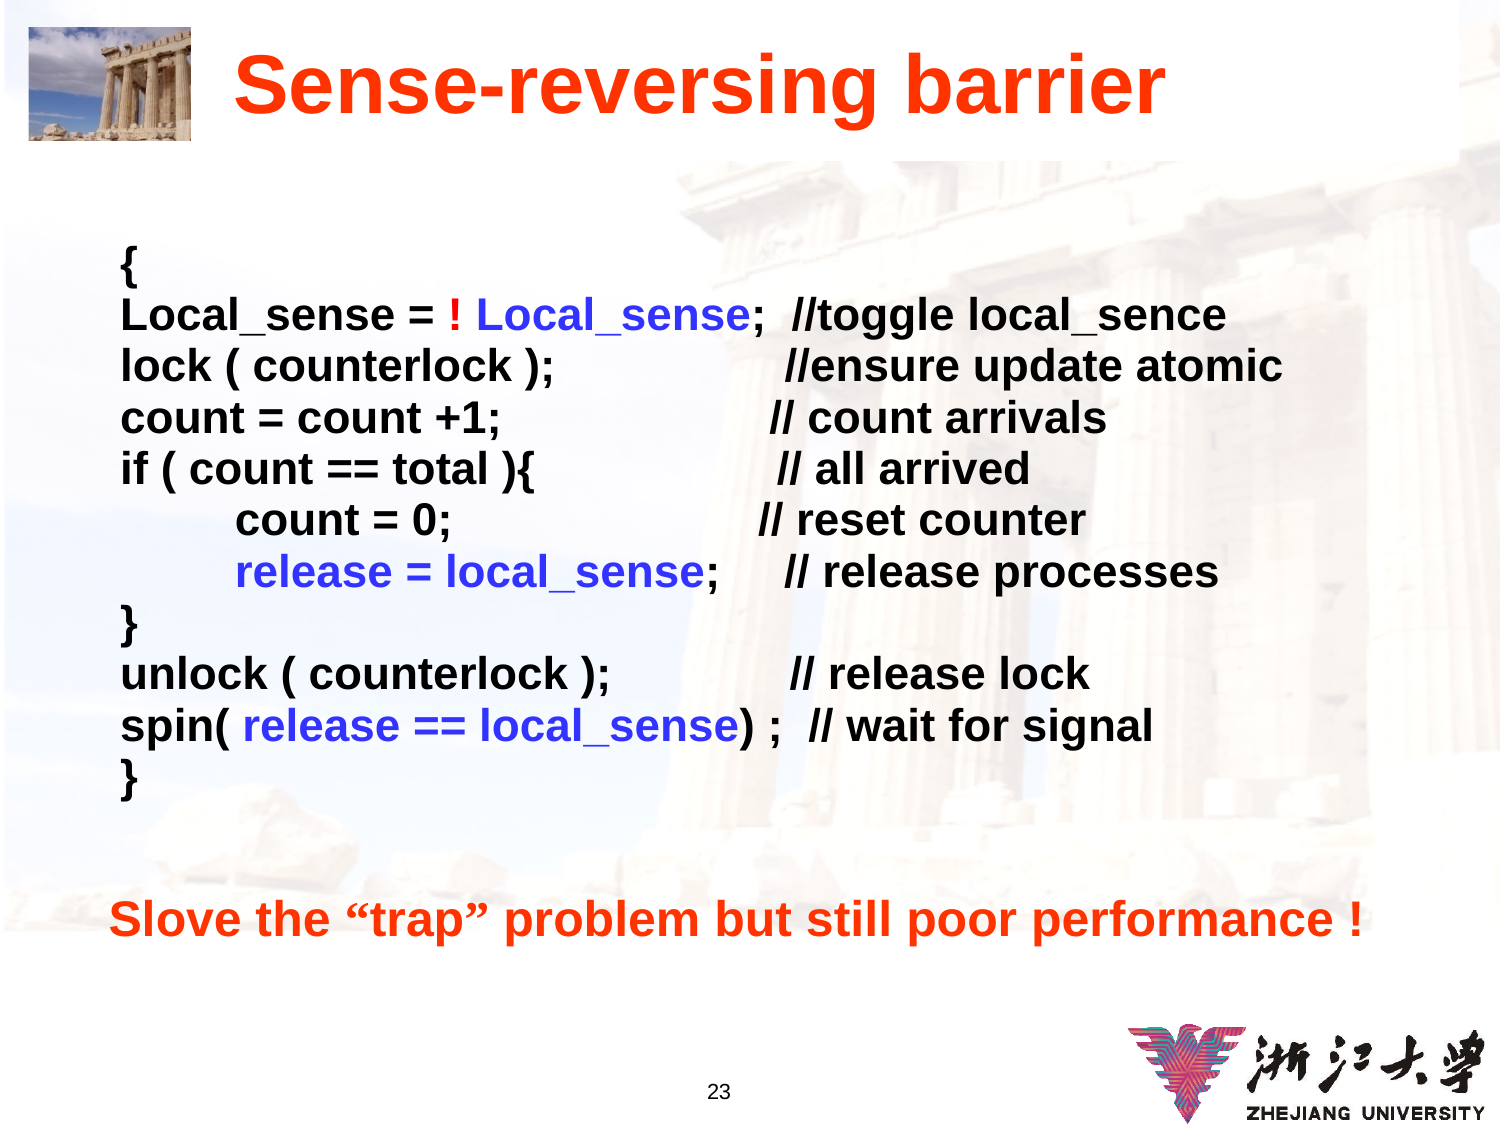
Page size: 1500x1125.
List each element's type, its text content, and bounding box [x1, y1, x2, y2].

list { Local_sense = ! Local_sense; //toggle local_sence lock ( counterlock ); //ensure update atomic count = count +1; // count arrivals if ( count == total ){ // all arrived count = 0; // reset counter release = local_sense; // release processes } unlock ( counterlock ); // release lock spin( release == local_sense) ; // wait for signal } [105, 234, 1409, 878]
text_box Slove the “trap” problem but still poor performance ! [93, 878, 1441, 954]
title Sense-reversing barrier [218, 0, 1459, 161]
picture [0, 0, 1500, 1125]
